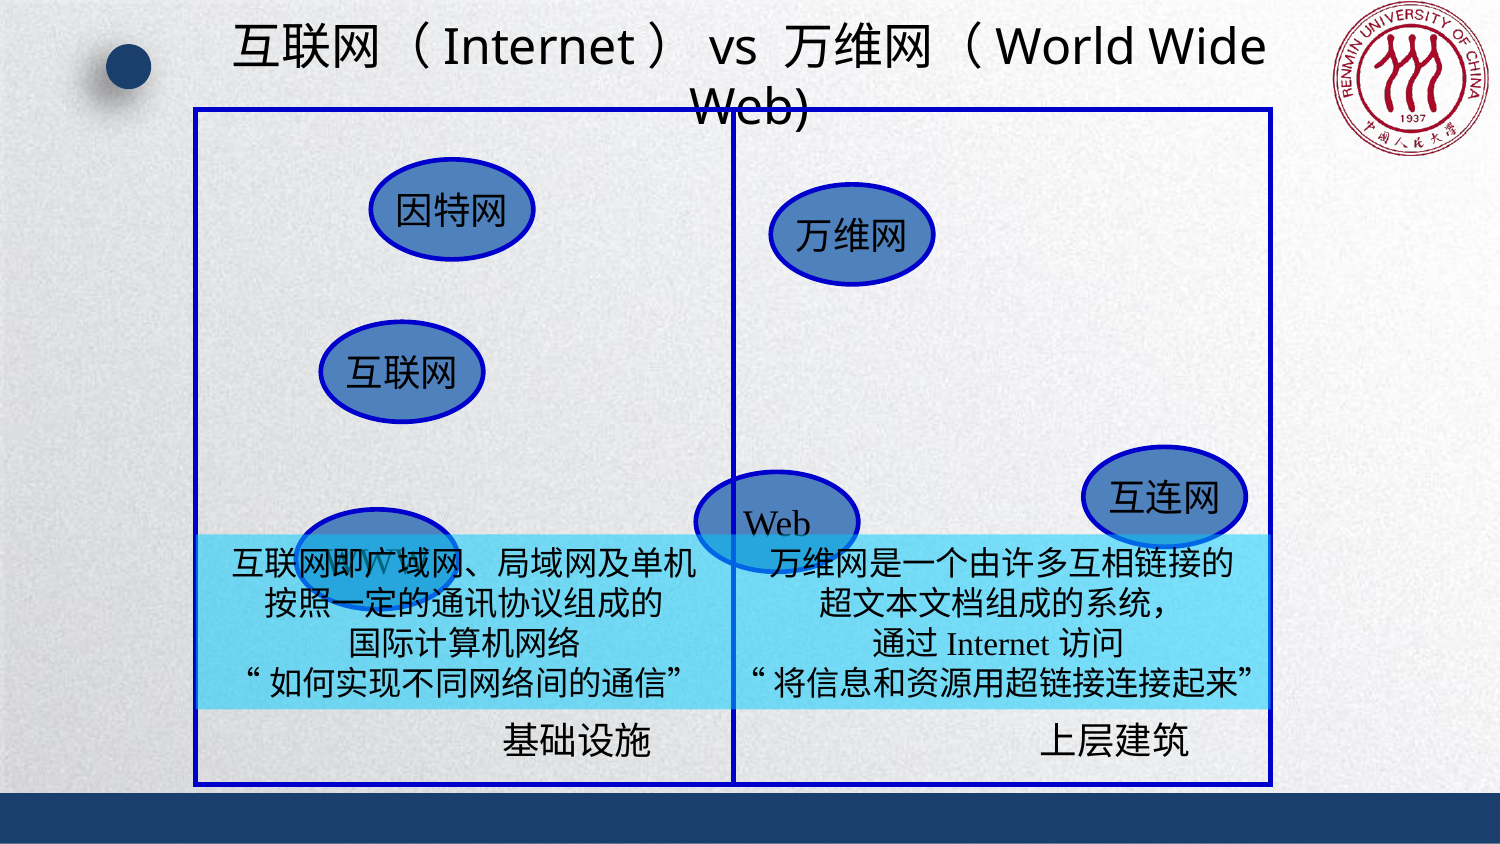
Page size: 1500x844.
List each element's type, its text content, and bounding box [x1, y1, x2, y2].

text_box [170, 96, 709, 157]
title 互联网（Internet）vs 万维网（World Wide Web) [170, 33, 1328, 116]
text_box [195, 109, 730, 785]
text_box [733, 109, 1272, 785]
picture [0, 0, 1500, 793]
